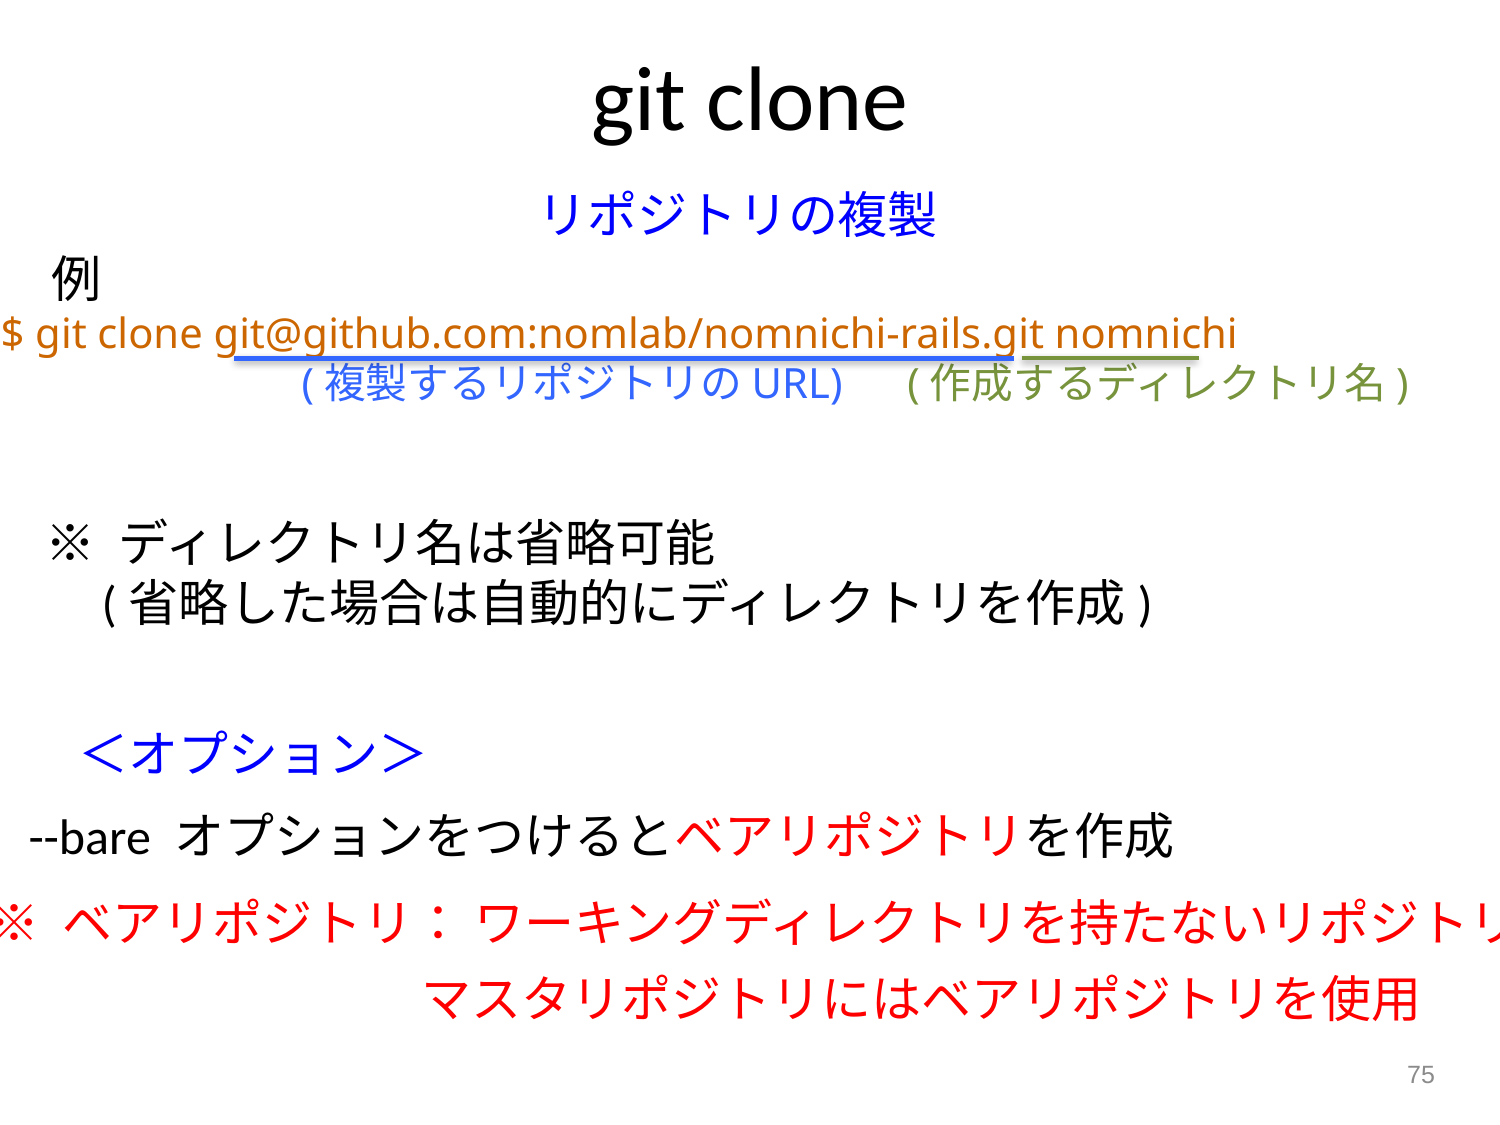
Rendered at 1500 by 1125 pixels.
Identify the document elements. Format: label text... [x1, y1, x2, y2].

slide_number 75 [1100, 1034, 1450, 1113]
text_box リポジトリの複製 [523, 175, 953, 251]
text_box ※ ディレクトリ名は省略可能 (省略した場合は自動的にディレクトリを作成) [30, 503, 1168, 639]
text_box ※ ベアリポジトリ： ワーキングディレクトリを持たないリポジトリ [0, 884, 1500, 959]
text_box 例 [36, 240, 117, 316]
text_box $ git clone git@github.com:nomlab/nomnichi-rails.git nomnichi (複製するリポジトリのURL) (作成するディレクトリ名) [0, 299, 1424, 415]
text_box --bare オプションをつけるとベアリポジトリを作成 [13, 796, 1190, 872]
title git clone [75, 0, 1425, 188]
text_box マスタリポジトリにはベアリポジトリを使用 [406, 959, 1437, 1035]
text_box ＜オプション＞ [64, 714, 444, 790]
